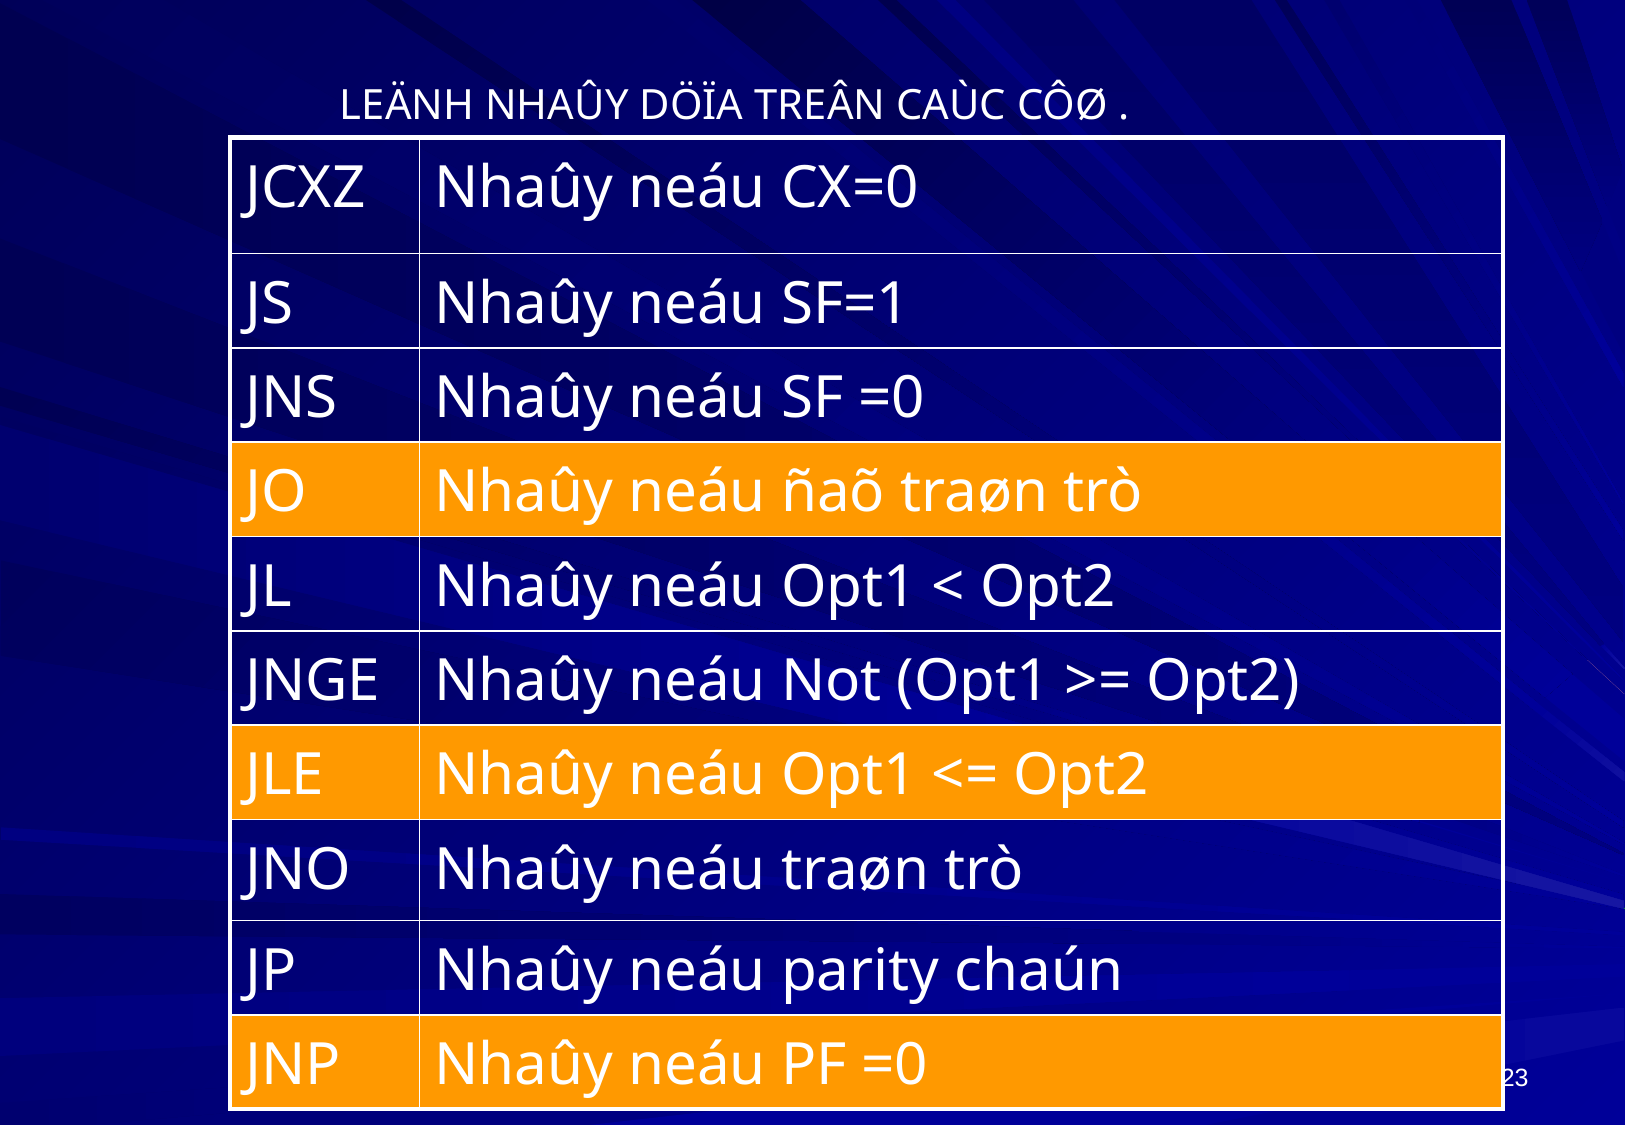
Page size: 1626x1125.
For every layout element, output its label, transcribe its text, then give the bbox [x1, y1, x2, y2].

table_cell JP [232, 921, 419, 1014]
table_cell Nhaûy neáu parity chaún [420, 921, 1501, 1014]
table_cell JNO [232, 820, 419, 920]
table_cell Nhaûy neáu traøn trò [420, 820, 1501, 920]
table_header JCXZ [232, 140, 419, 253]
table_cell JS [232, 254, 419, 347]
table_cell JNGE [232, 632, 419, 724]
table_cell Nhaûy neáu SF=1 [420, 254, 1501, 347]
table_cell JO [232, 443, 419, 536]
title LEÄNH NHAÛY DÖÏA TREÂN CAÙC CÔØ . [324, 37, 1314, 135]
table_cell Nhaûy neáu Not (Opt1 >= Opt2) [420, 632, 1501, 724]
table_cell Nhaûy neáu Opt1 <= Opt2 [420, 726, 1501, 819]
table_cell JNP [232, 1016, 419, 1107]
table_cell Nhaûy neáu ñaõ traøn trò [420, 443, 1501, 536]
table_cell Nhaûy neáu PF =0 [420, 1016, 1501, 1107]
slide_number 23 [1505, 1024, 1544, 1100]
table_cell JNS [232, 349, 419, 441]
table_cell JLE [232, 726, 419, 819]
table_cell Nhaûy neáu Opt1 < Opt2 [420, 537, 1501, 630]
table_cell JL [232, 537, 419, 630]
table_cell Nhaûy neáu SF =0 [420, 349, 1501, 441]
table_header Nhaûy neáu CX=0 [420, 140, 1501, 253]
